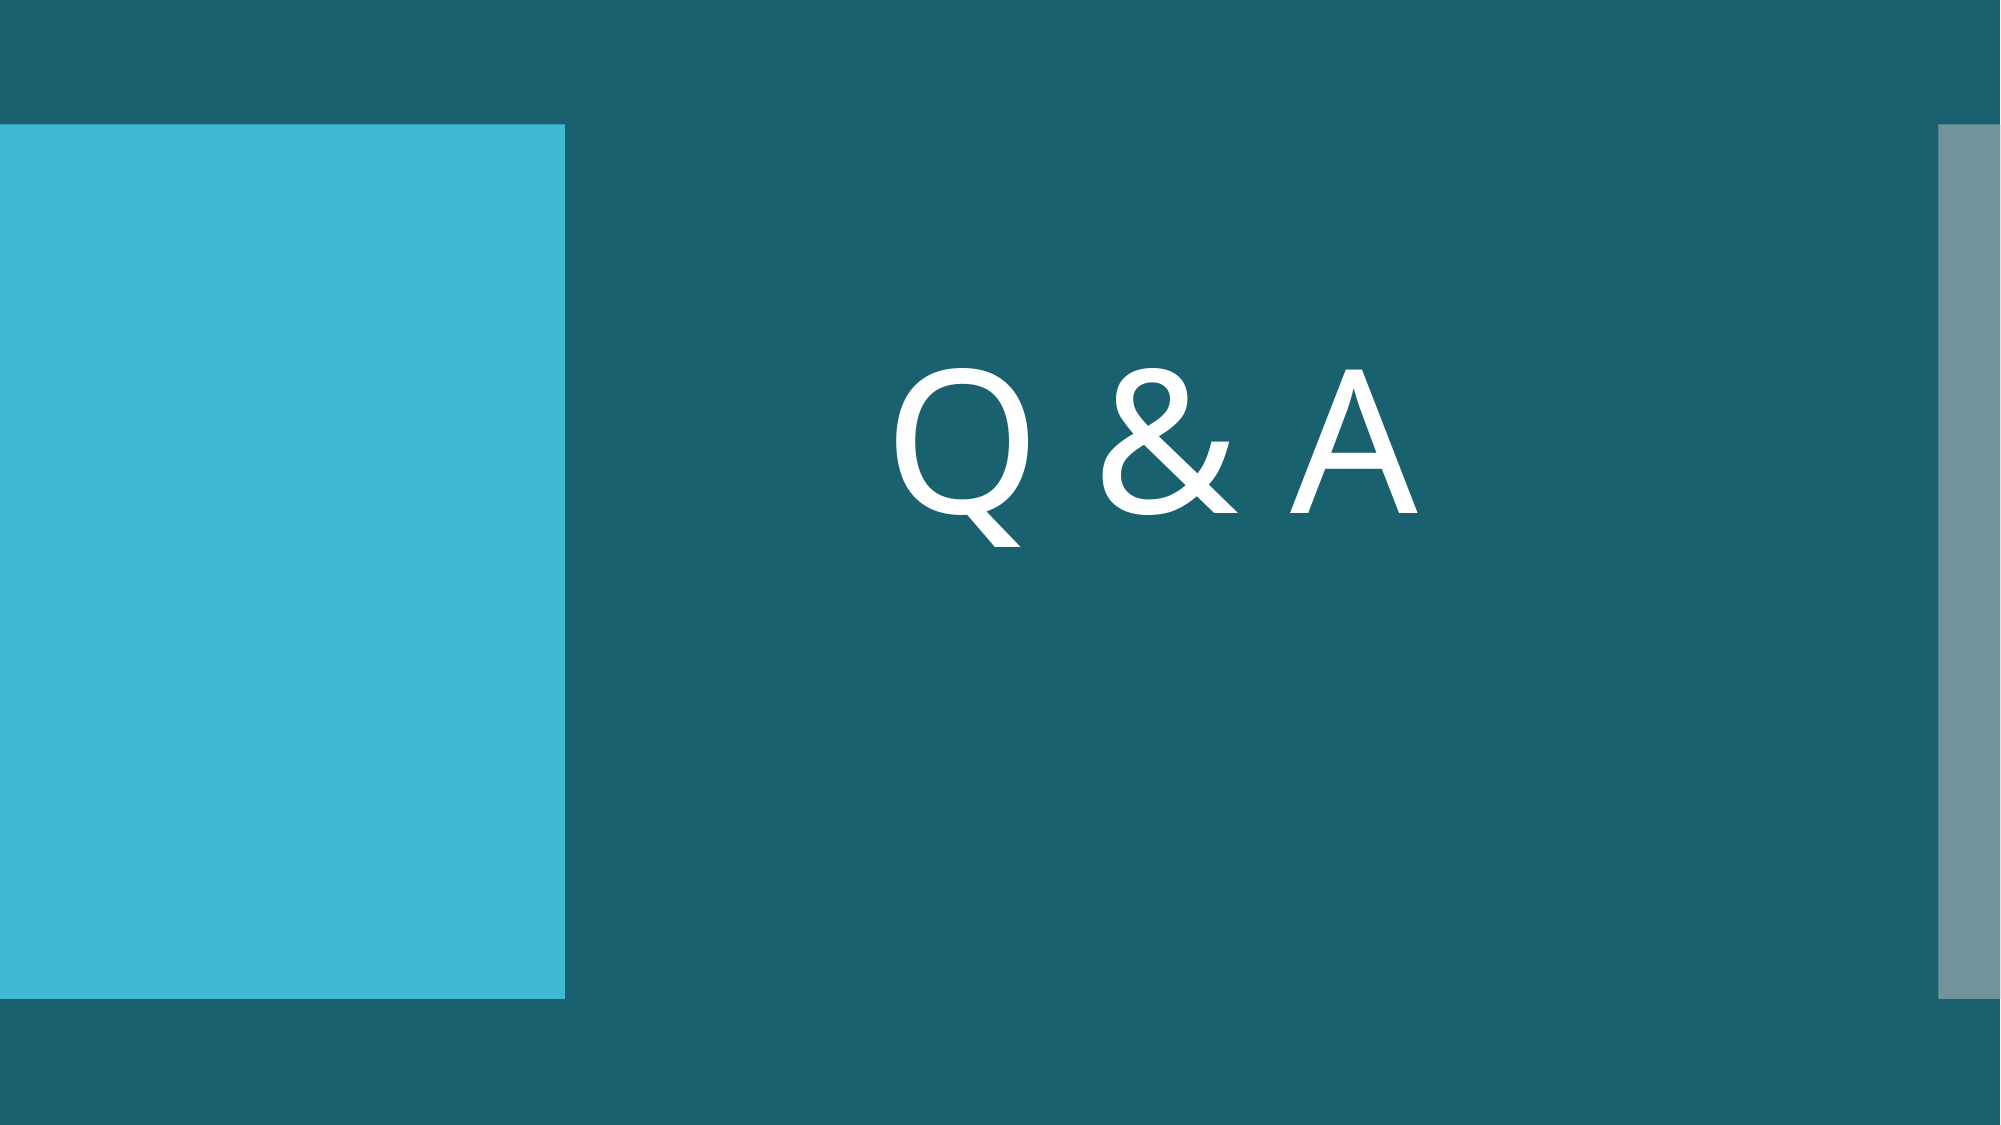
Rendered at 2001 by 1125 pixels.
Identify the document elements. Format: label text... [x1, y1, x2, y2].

text_box Q & A [869, 305, 2000, 561]
